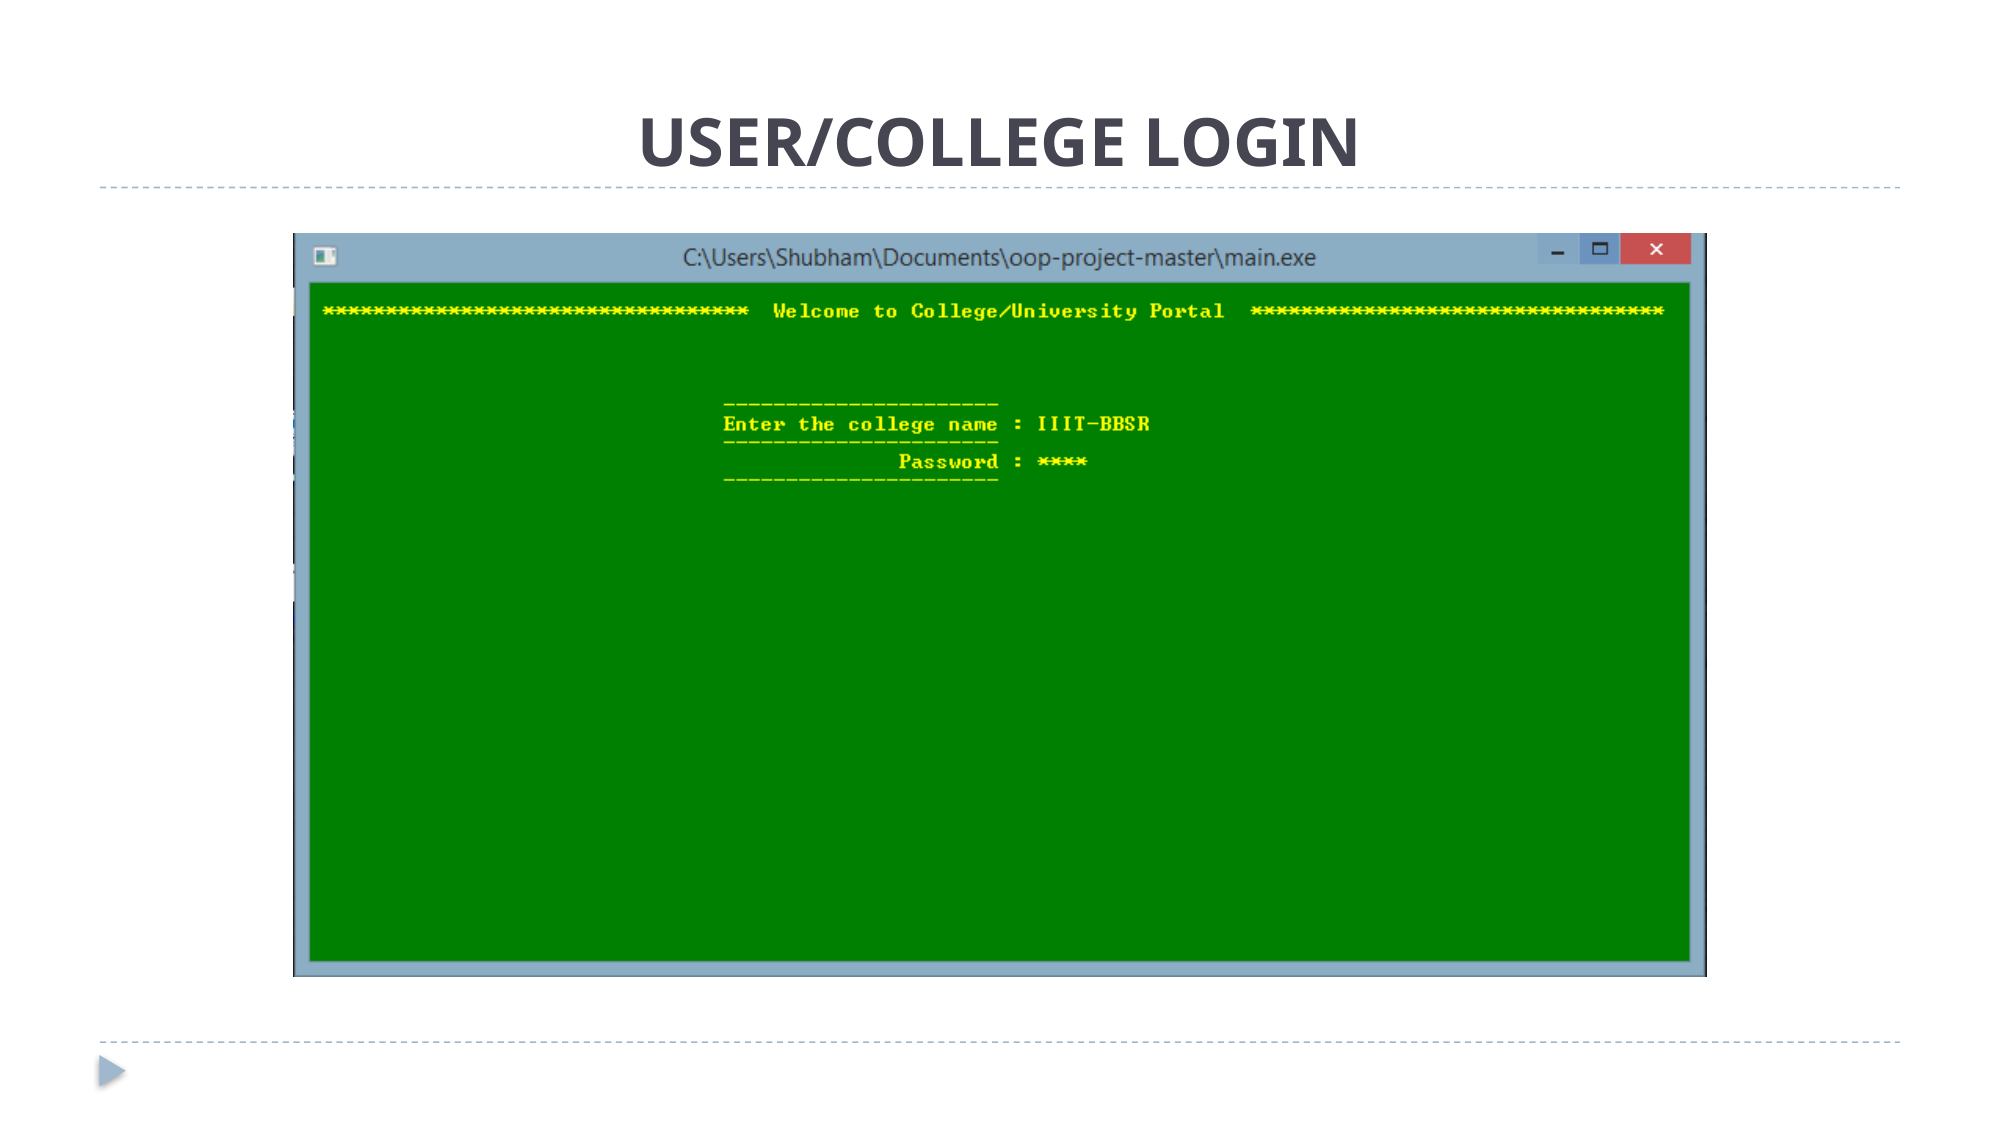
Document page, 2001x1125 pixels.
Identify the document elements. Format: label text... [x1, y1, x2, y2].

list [293, 233, 1707, 977]
title USER/COLLEGE LOGIN [99, 24, 1900, 188]
